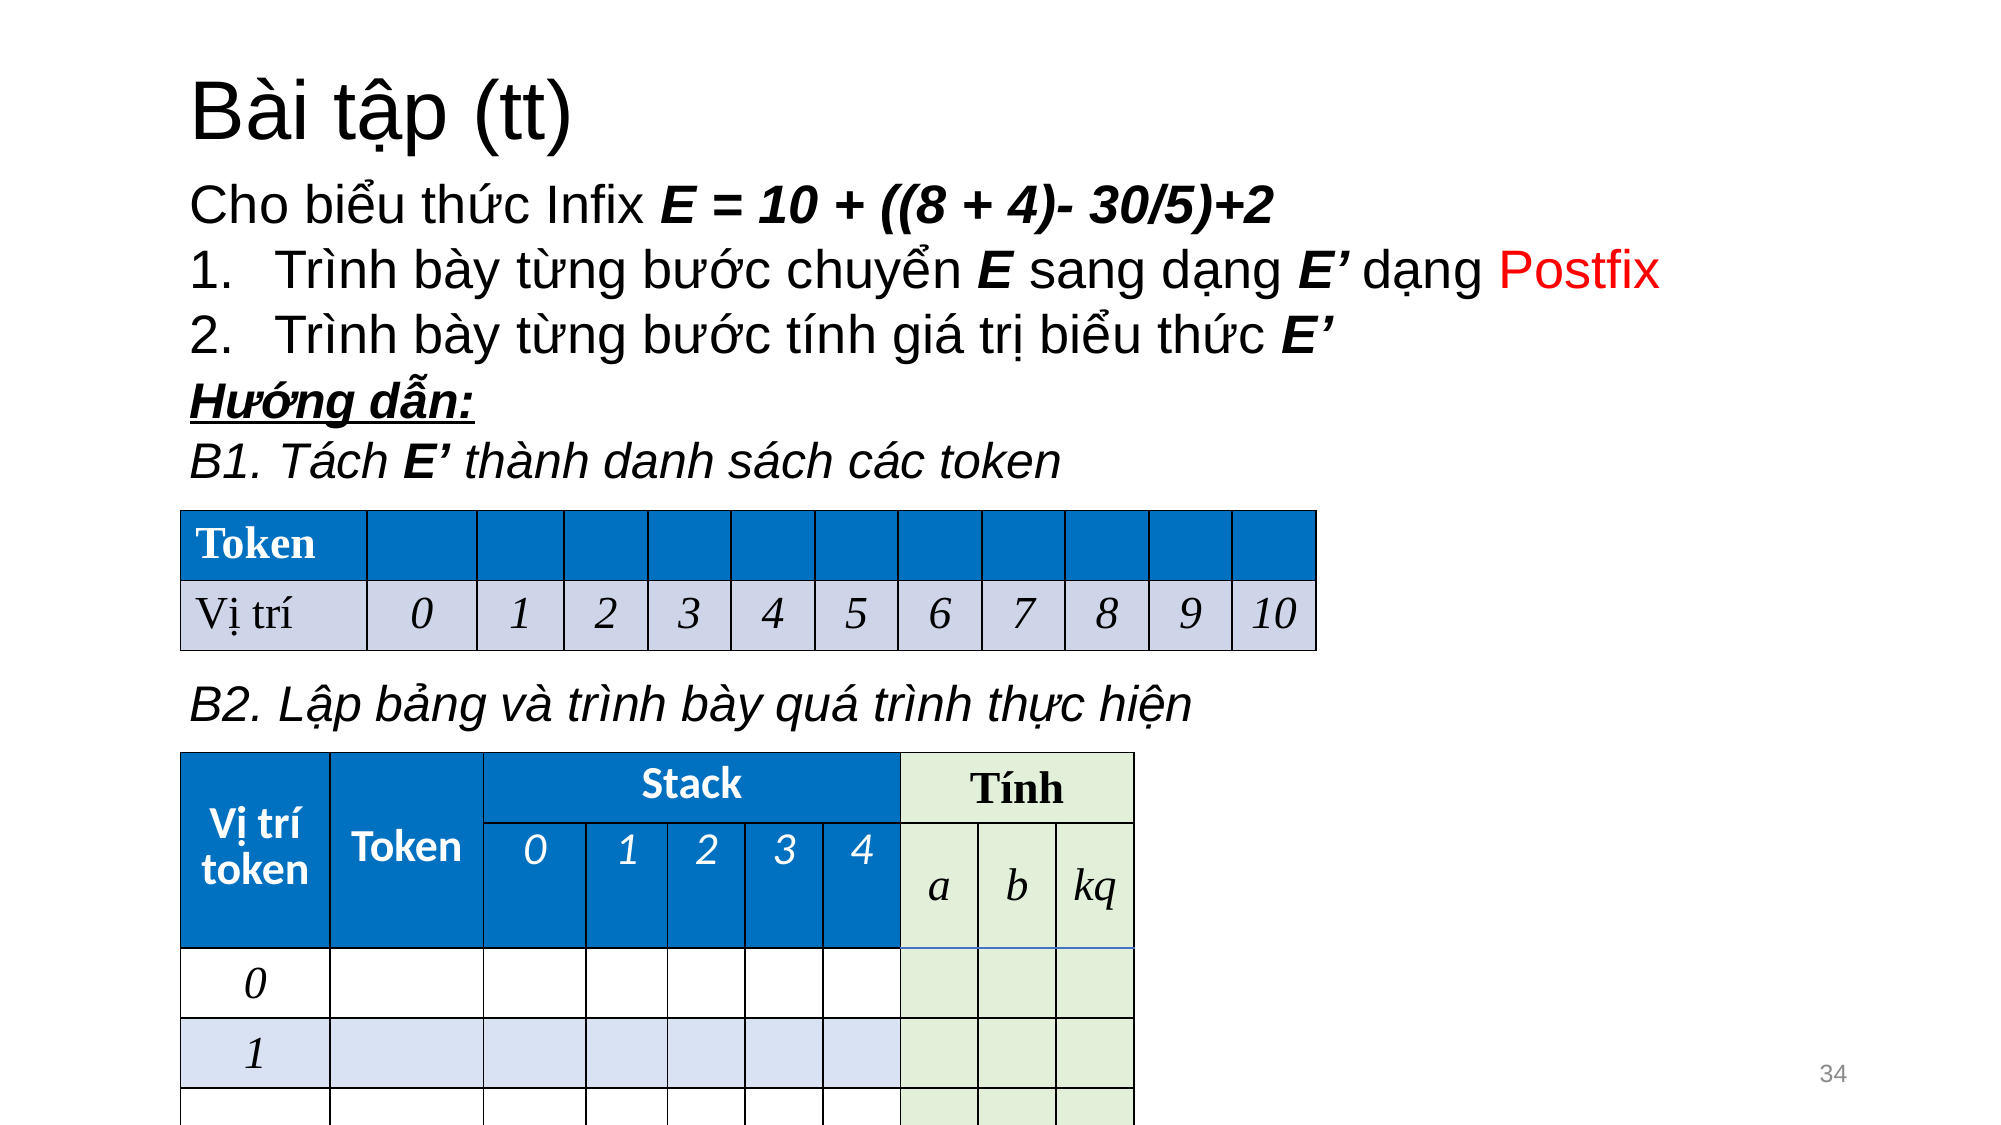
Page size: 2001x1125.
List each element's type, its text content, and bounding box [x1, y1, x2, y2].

table_cell [1057, 1089, 1133, 1125]
table_cell [979, 1089, 1055, 1125]
table_cell [331, 949, 483, 1017]
table_cell b [979, 824, 1055, 947]
table_cell Vị trí [181, 581, 366, 650]
table_header Vị trí token [181, 753, 329, 947]
table_cell 1 [478, 581, 563, 650]
table_cell 4 [732, 581, 814, 650]
table_cell [901, 949, 977, 1017]
table_cell [824, 1089, 900, 1125]
table_cell 1 [181, 1019, 329, 1087]
table_cell 3 [746, 824, 822, 947]
table_cell [668, 949, 744, 1017]
table_cell a [901, 824, 977, 947]
table_cell [587, 1019, 667, 1087]
slide_number 34 [1412, 1042, 1863, 1103]
table_header [983, 511, 1064, 580]
table_cell 0 [368, 581, 476, 650]
table_header Stack [484, 753, 900, 822]
table_header [1233, 511, 1315, 580]
table_cell … [181, 1089, 329, 1125]
table_header [649, 511, 730, 580]
table_cell 0 [181, 949, 329, 1017]
table_cell 4 [824, 824, 900, 947]
text_box Cho biểu thức Infix E = 10 + ((8 + 4)- 30/5)+2 Trình bày từng bước chuyển E sang dạng E’ dạng Postfix Trình bày từng bước tính giá trị biểu thức E’ [174, 162, 1863, 373]
table_header [368, 511, 476, 580]
table_cell 2 [565, 581, 647, 650]
table_cell [901, 1089, 977, 1125]
table_cell [587, 1089, 667, 1125]
table_cell … [331, 1089, 483, 1125]
table_cell [746, 1019, 822, 1087]
table_header [1150, 511, 1231, 580]
table_cell [484, 1019, 585, 1087]
table_cell [746, 1089, 822, 1125]
table_cell [824, 949, 900, 1017]
table_cell [668, 1089, 744, 1125]
table_cell [979, 1019, 1055, 1087]
table_cell 2 [668, 824, 744, 947]
text_box Bài tập (tt) [174, 12, 1725, 200]
table_cell [901, 1019, 977, 1087]
table_cell [1057, 1019, 1133, 1087]
table_header [732, 511, 814, 580]
table_cell [1057, 949, 1133, 1017]
table_header Token [181, 511, 366, 580]
table_cell 9 [1150, 581, 1231, 650]
table_header [816, 511, 897, 580]
table_cell 8 [1066, 581, 1148, 650]
table_header [478, 511, 563, 580]
table_cell kq [1057, 824, 1133, 947]
table_header [899, 511, 981, 580]
text_box B2. Lập bảng và trình bày quá trình thực hiện [174, 663, 1488, 739]
table_cell [668, 1019, 744, 1087]
table_cell [484, 1089, 585, 1125]
table_header Tính [901, 753, 1133, 822]
table_cell [484, 949, 585, 1017]
table_header [565, 511, 647, 580]
text_box Hướng dẫn: B1. Tách E’ thành danh sách các token [174, 360, 1175, 496]
table_cell 0 [484, 824, 585, 947]
table_cell 10 [1233, 581, 1315, 650]
table_cell 3 [649, 581, 730, 650]
table_cell [979, 949, 1055, 1017]
table_cell [746, 949, 822, 1017]
table_cell 5 [816, 581, 897, 650]
table_cell [331, 1019, 483, 1087]
table_header Token [331, 753, 483, 947]
table_header [1066, 511, 1148, 580]
table_cell 7 [983, 581, 1064, 650]
table_cell 6 [899, 581, 981, 650]
table_cell [587, 949, 667, 1017]
table_cell 1 [587, 824, 667, 947]
table_cell [824, 1019, 900, 1087]
